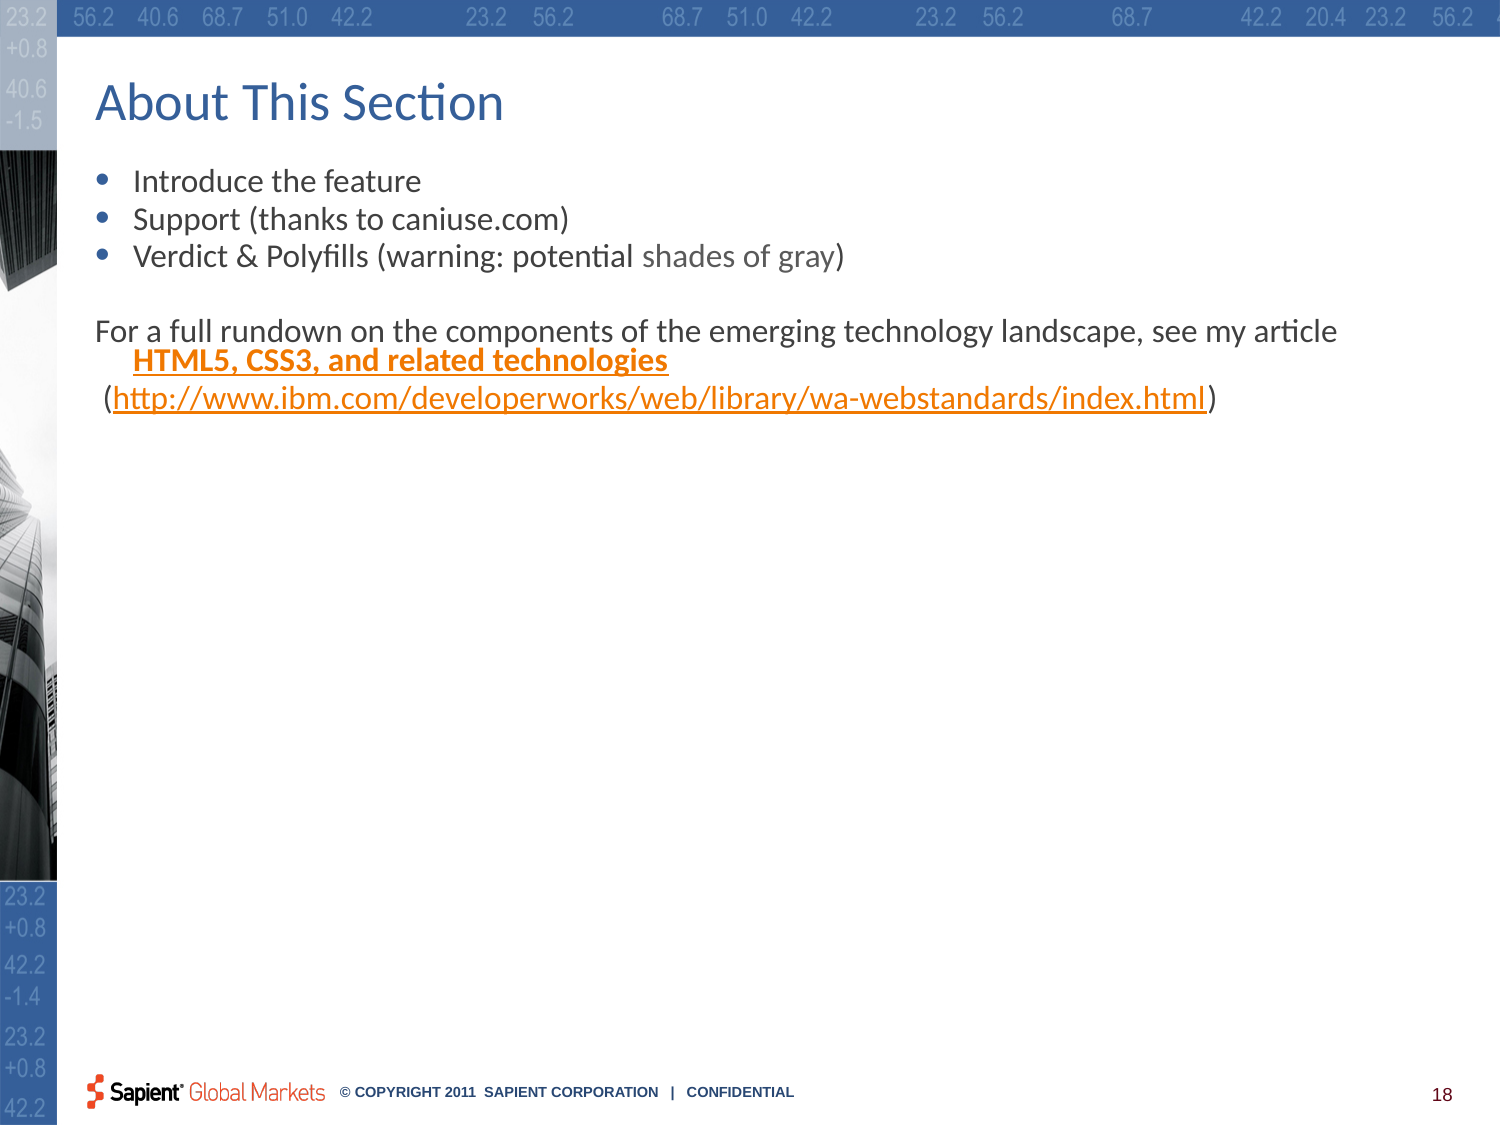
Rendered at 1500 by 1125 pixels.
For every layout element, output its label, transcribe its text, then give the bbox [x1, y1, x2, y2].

list Introduce the feature Support (thanks to caniuse.com) Verdict & Polyfills (warning: potential shades of gray) For a full rundown on the components of the emerging technology landscape, see my article HTML5, CSS3, and related technologies (http://www.ibm.com/developerworks/web/library/wa-webstandards/index.html) [87, 162, 1475, 1038]
picture [0, 0, 1500, 1125]
title About This Section [87, 50, 1475, 162]
